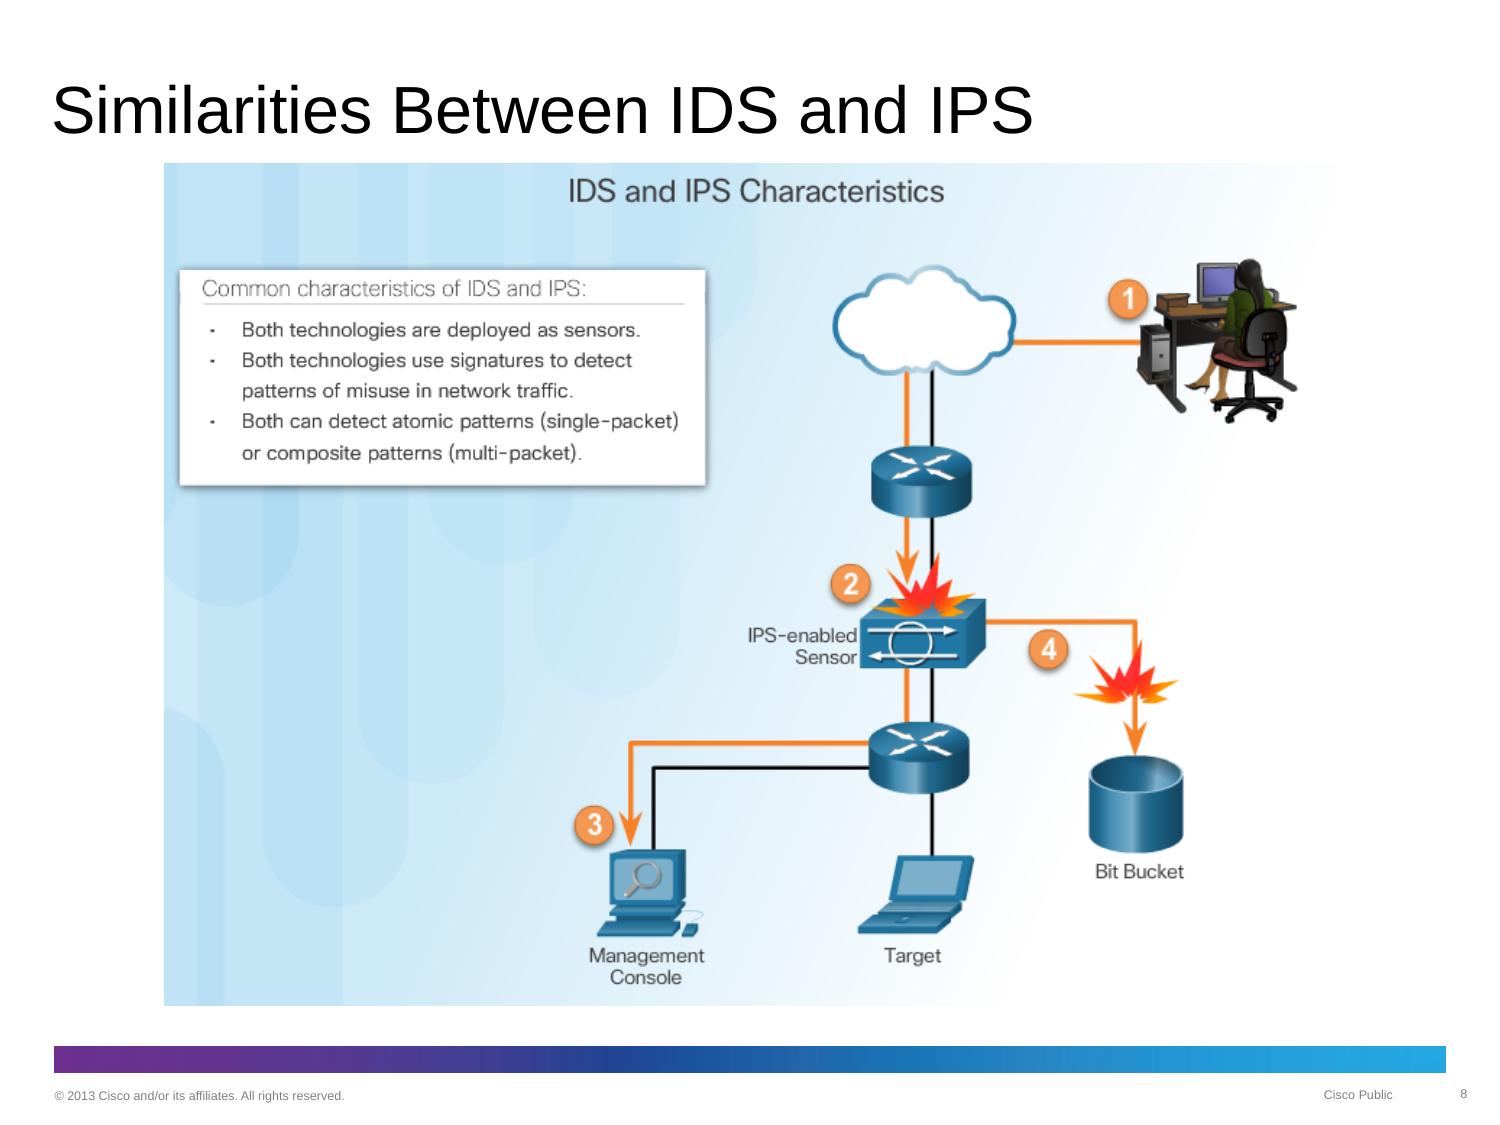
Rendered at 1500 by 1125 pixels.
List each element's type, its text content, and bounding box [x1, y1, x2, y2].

picture [164, 163, 1336, 1006]
picture [54, 1046, 1446, 1073]
title Similarities Between IDS and IPS [37, 17, 1447, 155]
